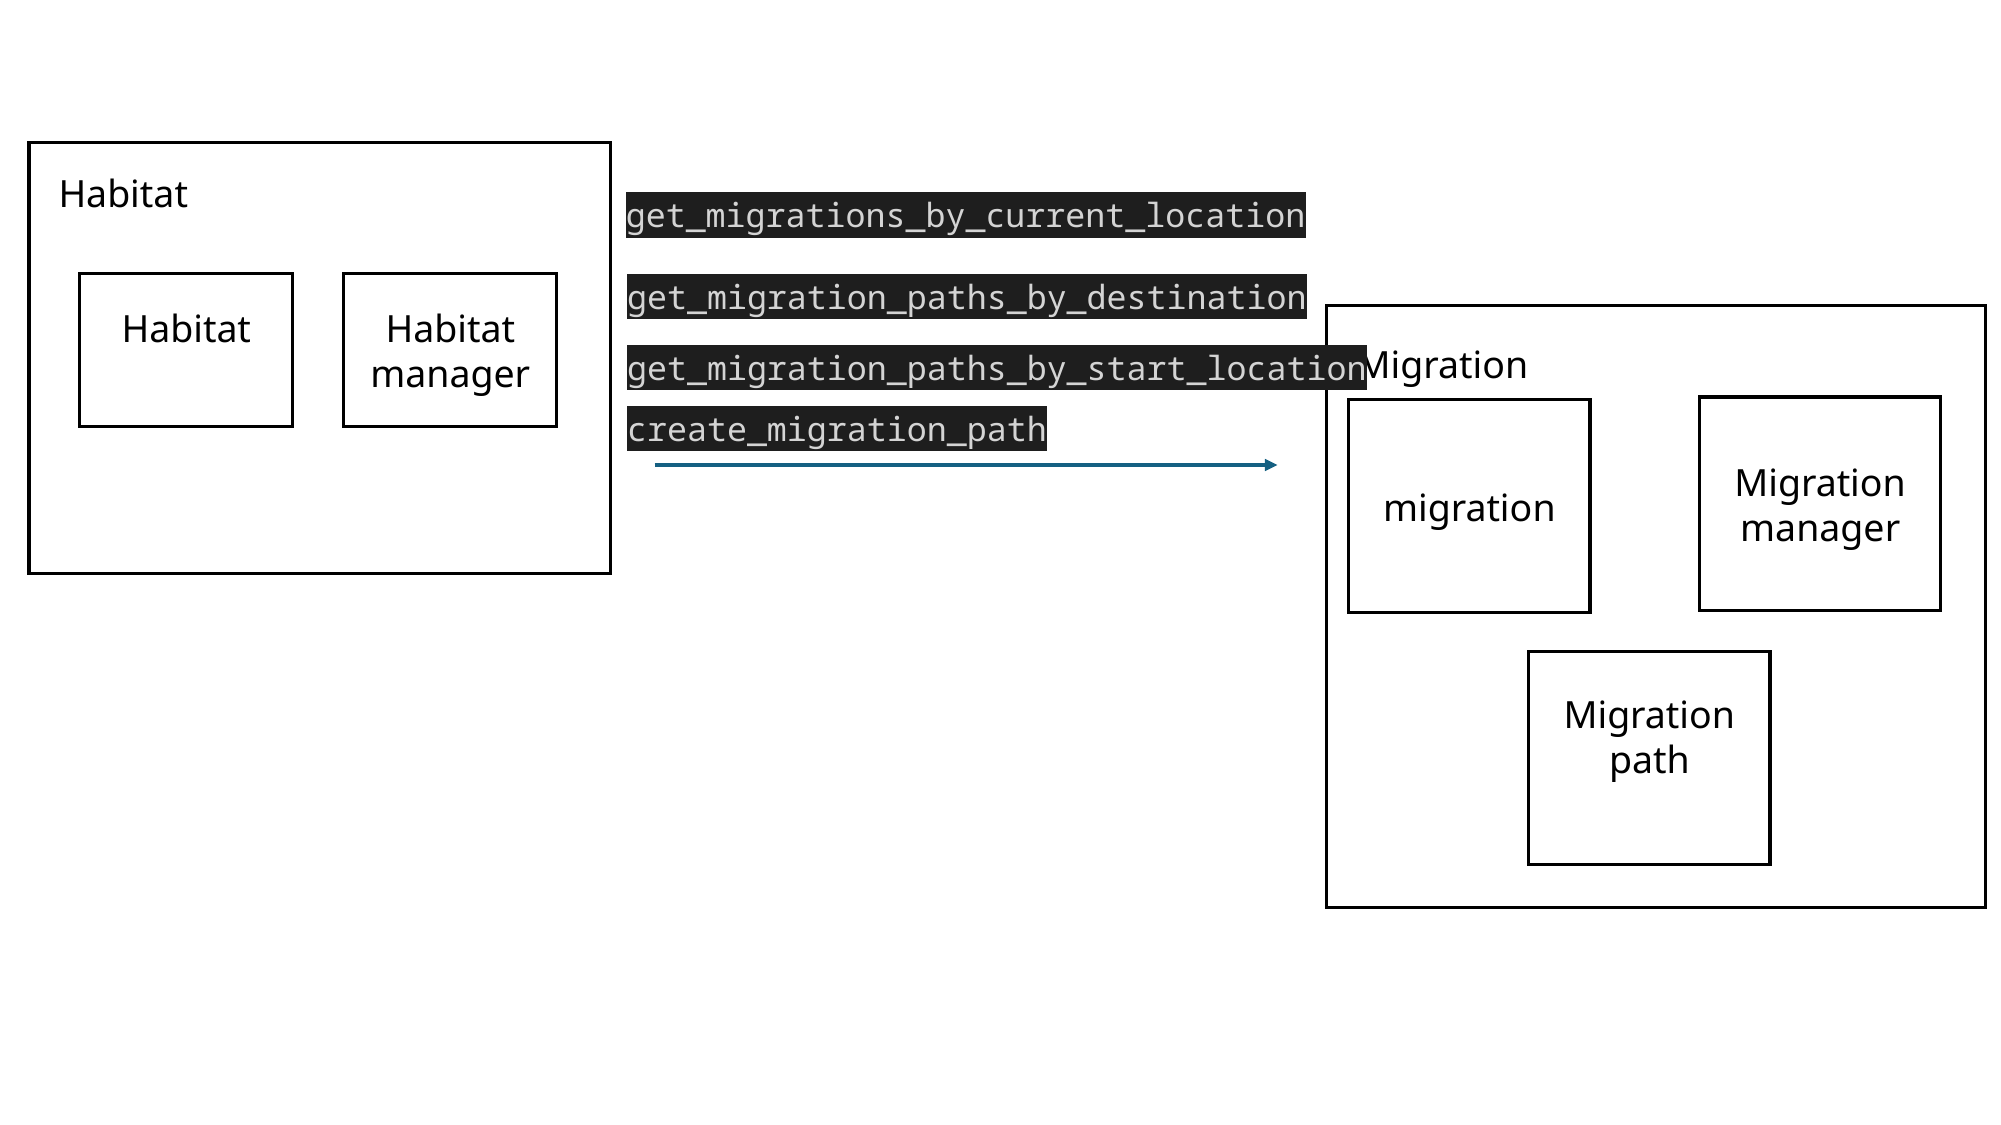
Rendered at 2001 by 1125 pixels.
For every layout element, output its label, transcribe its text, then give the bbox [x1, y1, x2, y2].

text_box get_migration_paths_by_start_location [612, 340, 1325, 395]
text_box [1325, 304, 1987, 909]
text_box create_migration_path [612, 400, 1325, 456]
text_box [28, 141, 612, 575]
text_box get_migration_paths_by_destination [612, 268, 1613, 324]
text_box get_migrations_by_current_location [612, 187, 1612, 242]
